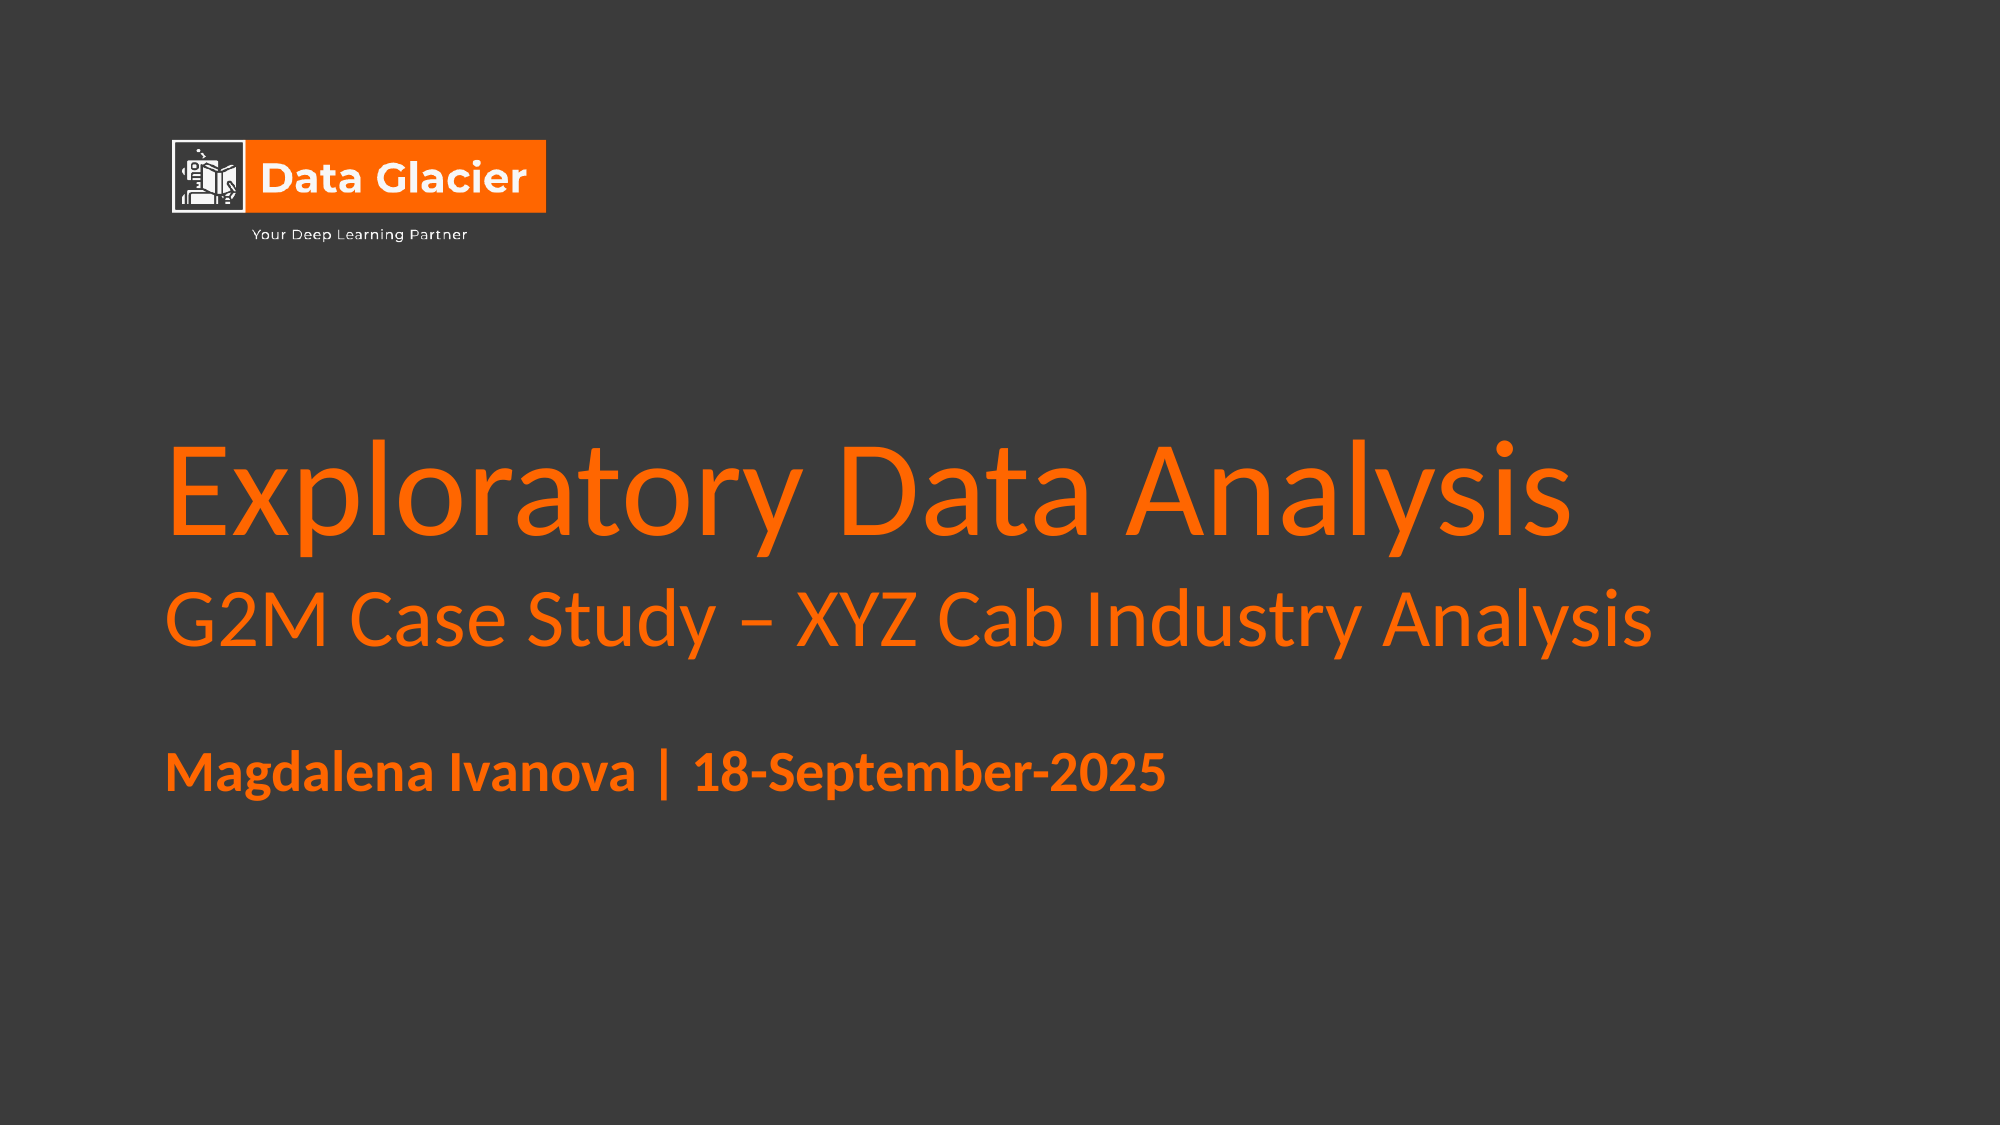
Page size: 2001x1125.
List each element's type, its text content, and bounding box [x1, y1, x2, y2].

text_box Exploratory Data Analysis G2M Case Study – XYZ Cab Industry Analysis Magdalena Ivanova | 18-September-2025 [150, 390, 1671, 811]
picture [168, 0, 550, 382]
